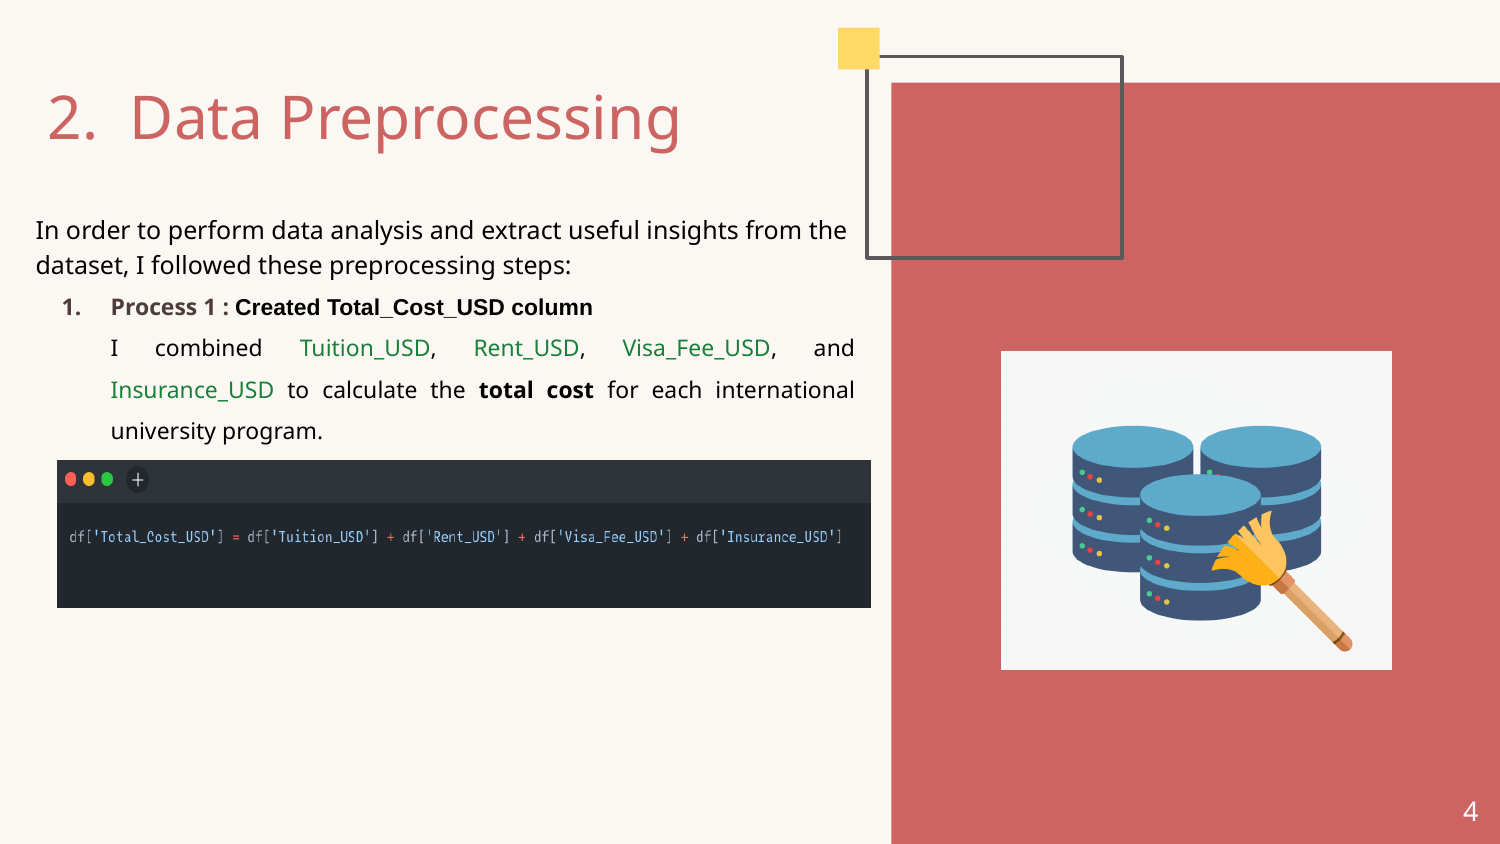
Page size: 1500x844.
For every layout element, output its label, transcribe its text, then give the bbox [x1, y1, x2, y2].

text_box In order to perform data analysis and extract useful insights from the dataset, I followed these preprocessing steps: Process 1 : Created Total_Cost_USD column I combined Tuition_USD, Rent_USD, Visa_Fee_USD, and Insurance_USD to calculate the total cost for each international university program. [20, 195, 871, 805]
picture [1001, 351, 1392, 671]
text_box 4 [1403, 779, 1494, 844]
picture [56, 460, 871, 608]
text_box 2. Data Preprocessing [33, 46, 864, 167]
